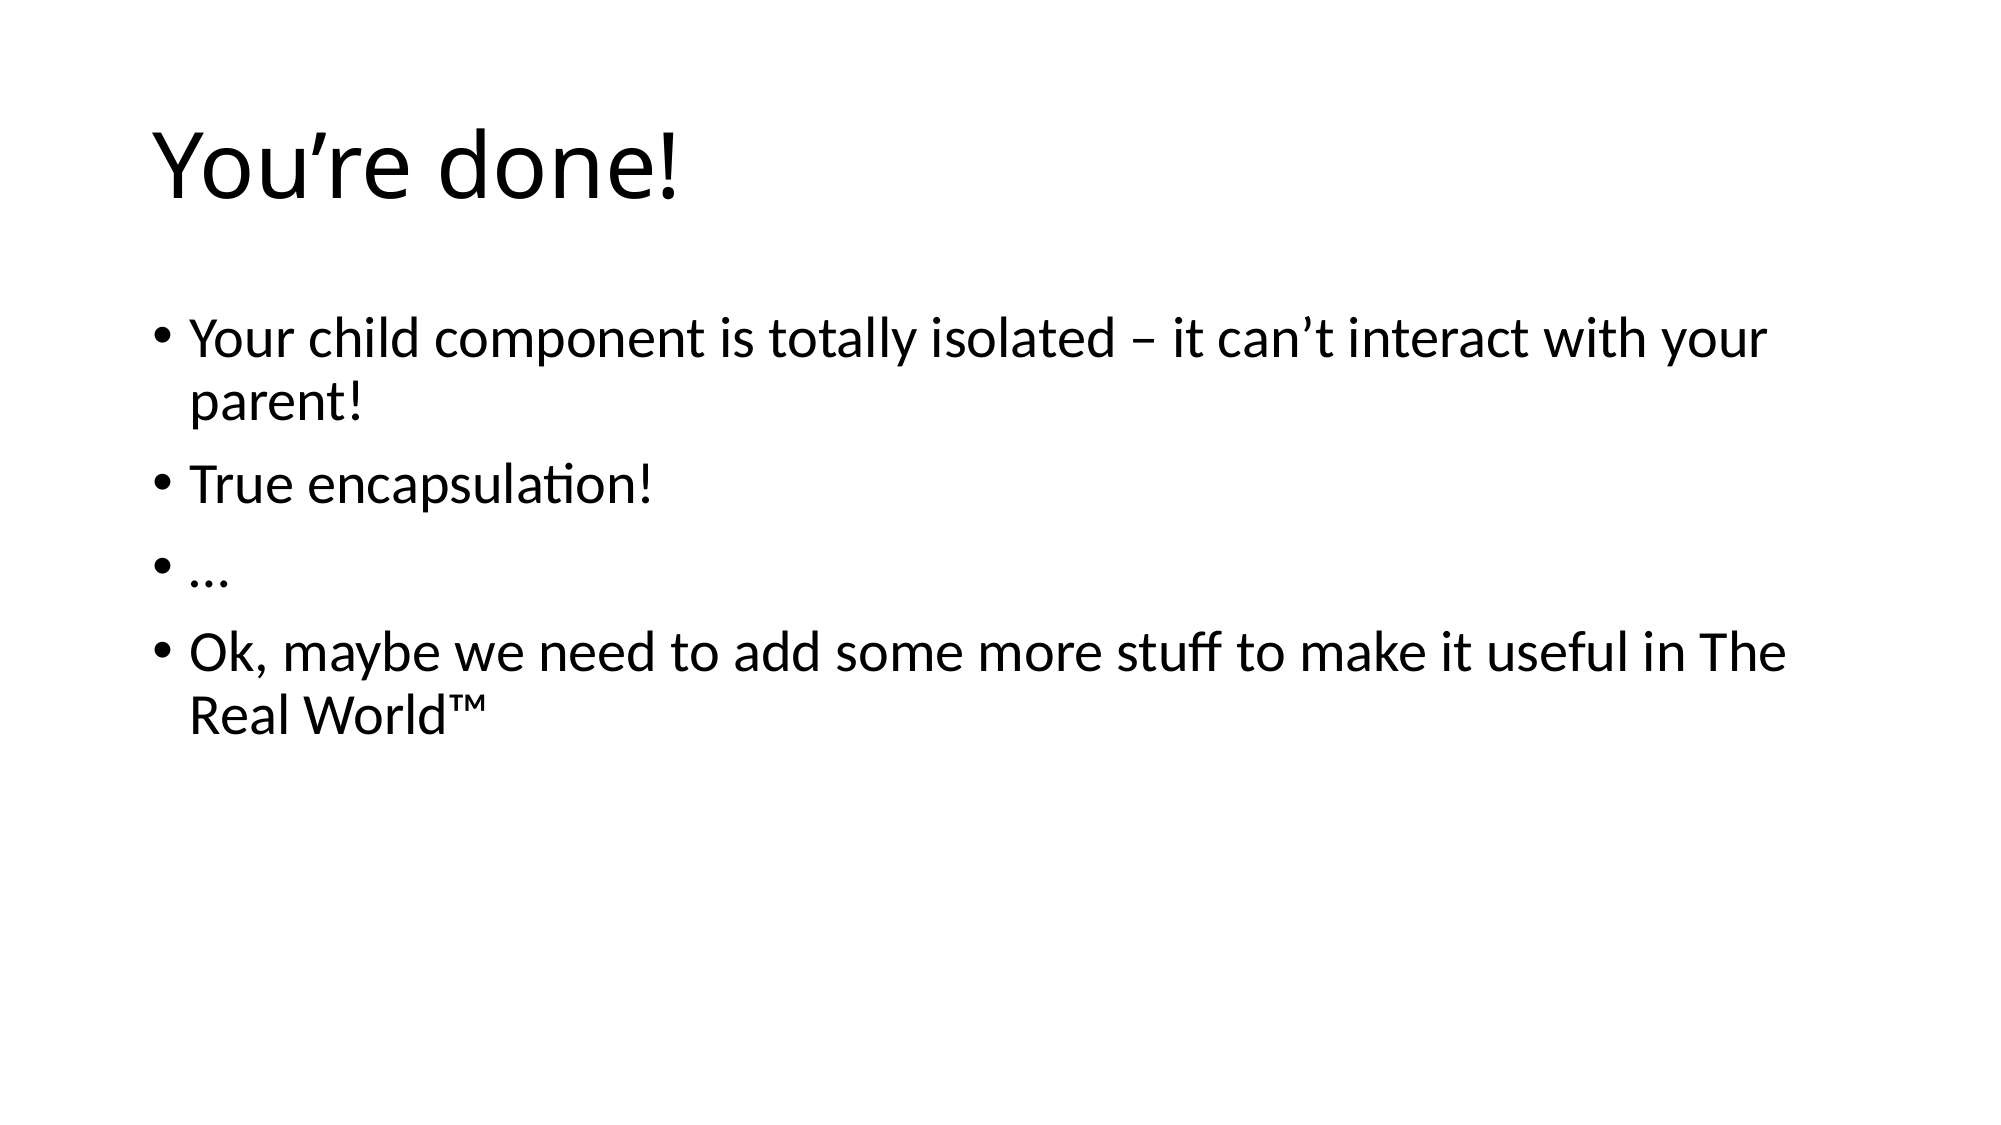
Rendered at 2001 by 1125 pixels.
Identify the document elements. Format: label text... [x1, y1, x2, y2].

list Your child component is totally isolated – it can’t interact with your parent! True encapsulation! … Ok, maybe we need to add some more stuff to make it useful in The Real World™ [137, 299, 1863, 1014]
title You’re done! [137, 59, 1863, 278]
